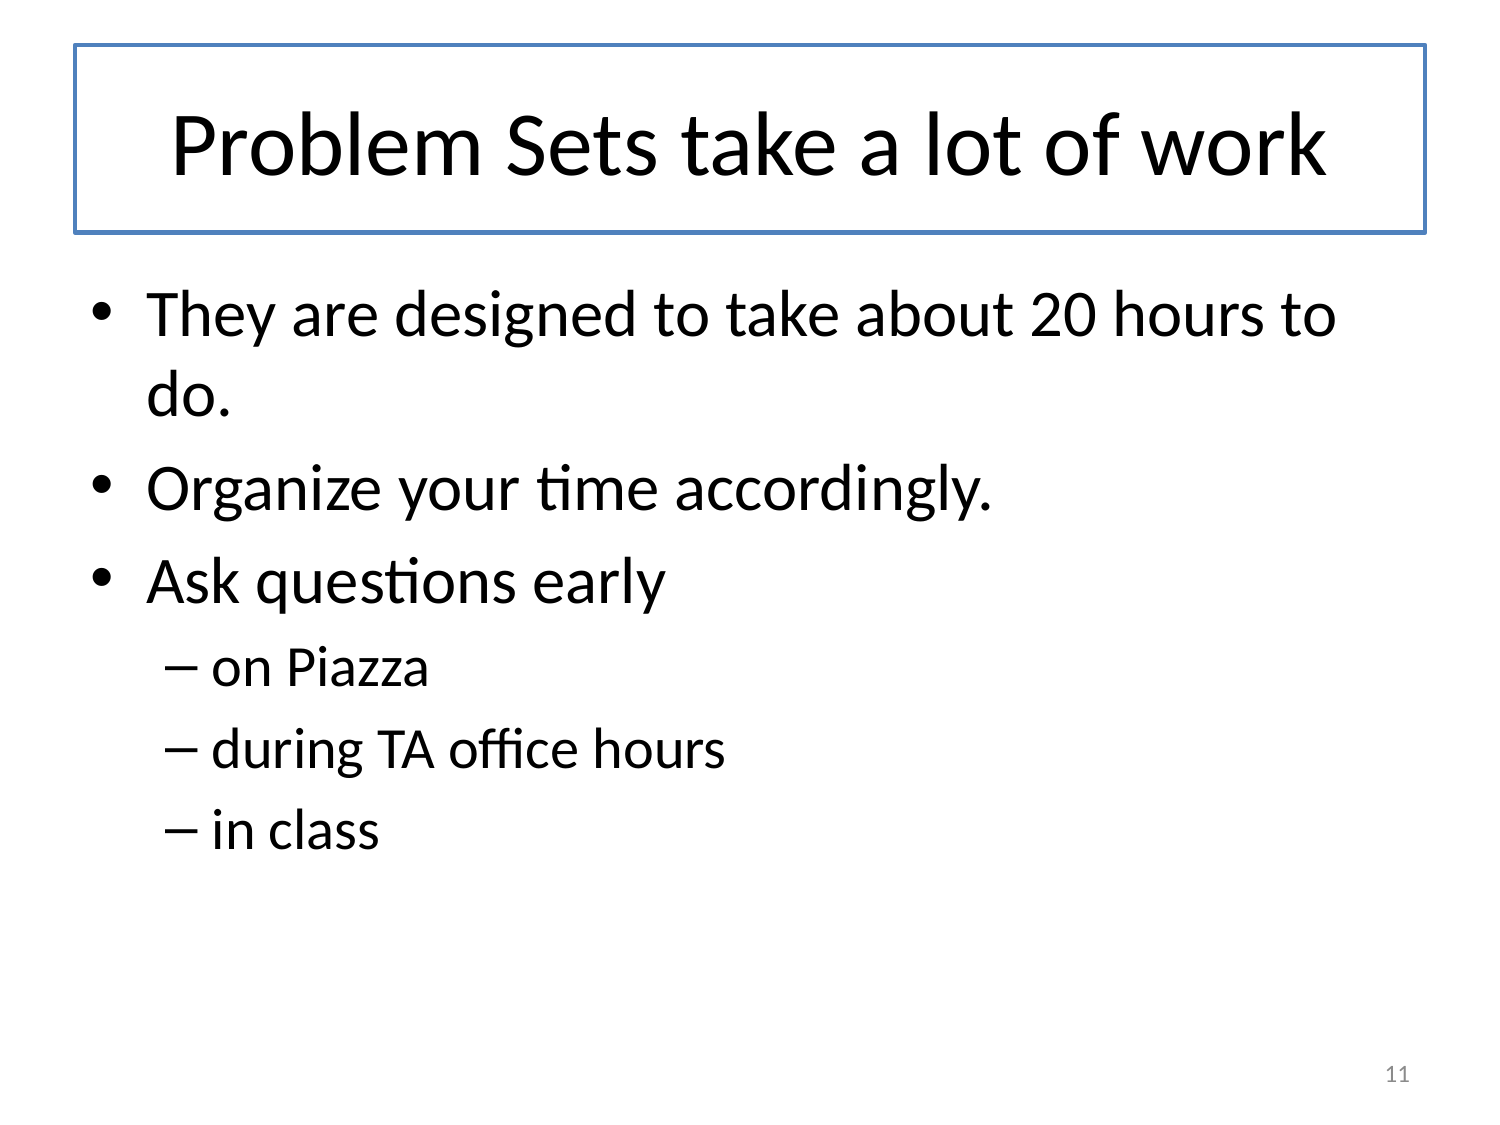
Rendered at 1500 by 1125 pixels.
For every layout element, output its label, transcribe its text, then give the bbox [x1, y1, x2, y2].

slide_number 11 [1074, 1042, 1425, 1103]
title Problem Sets take a lot of work [73, 43, 1427, 235]
list They are designed to take about 20 hours to do. Organize your time accordingly. Ask questions early on Piazza during TA office hours in class [75, 262, 1425, 1005]
